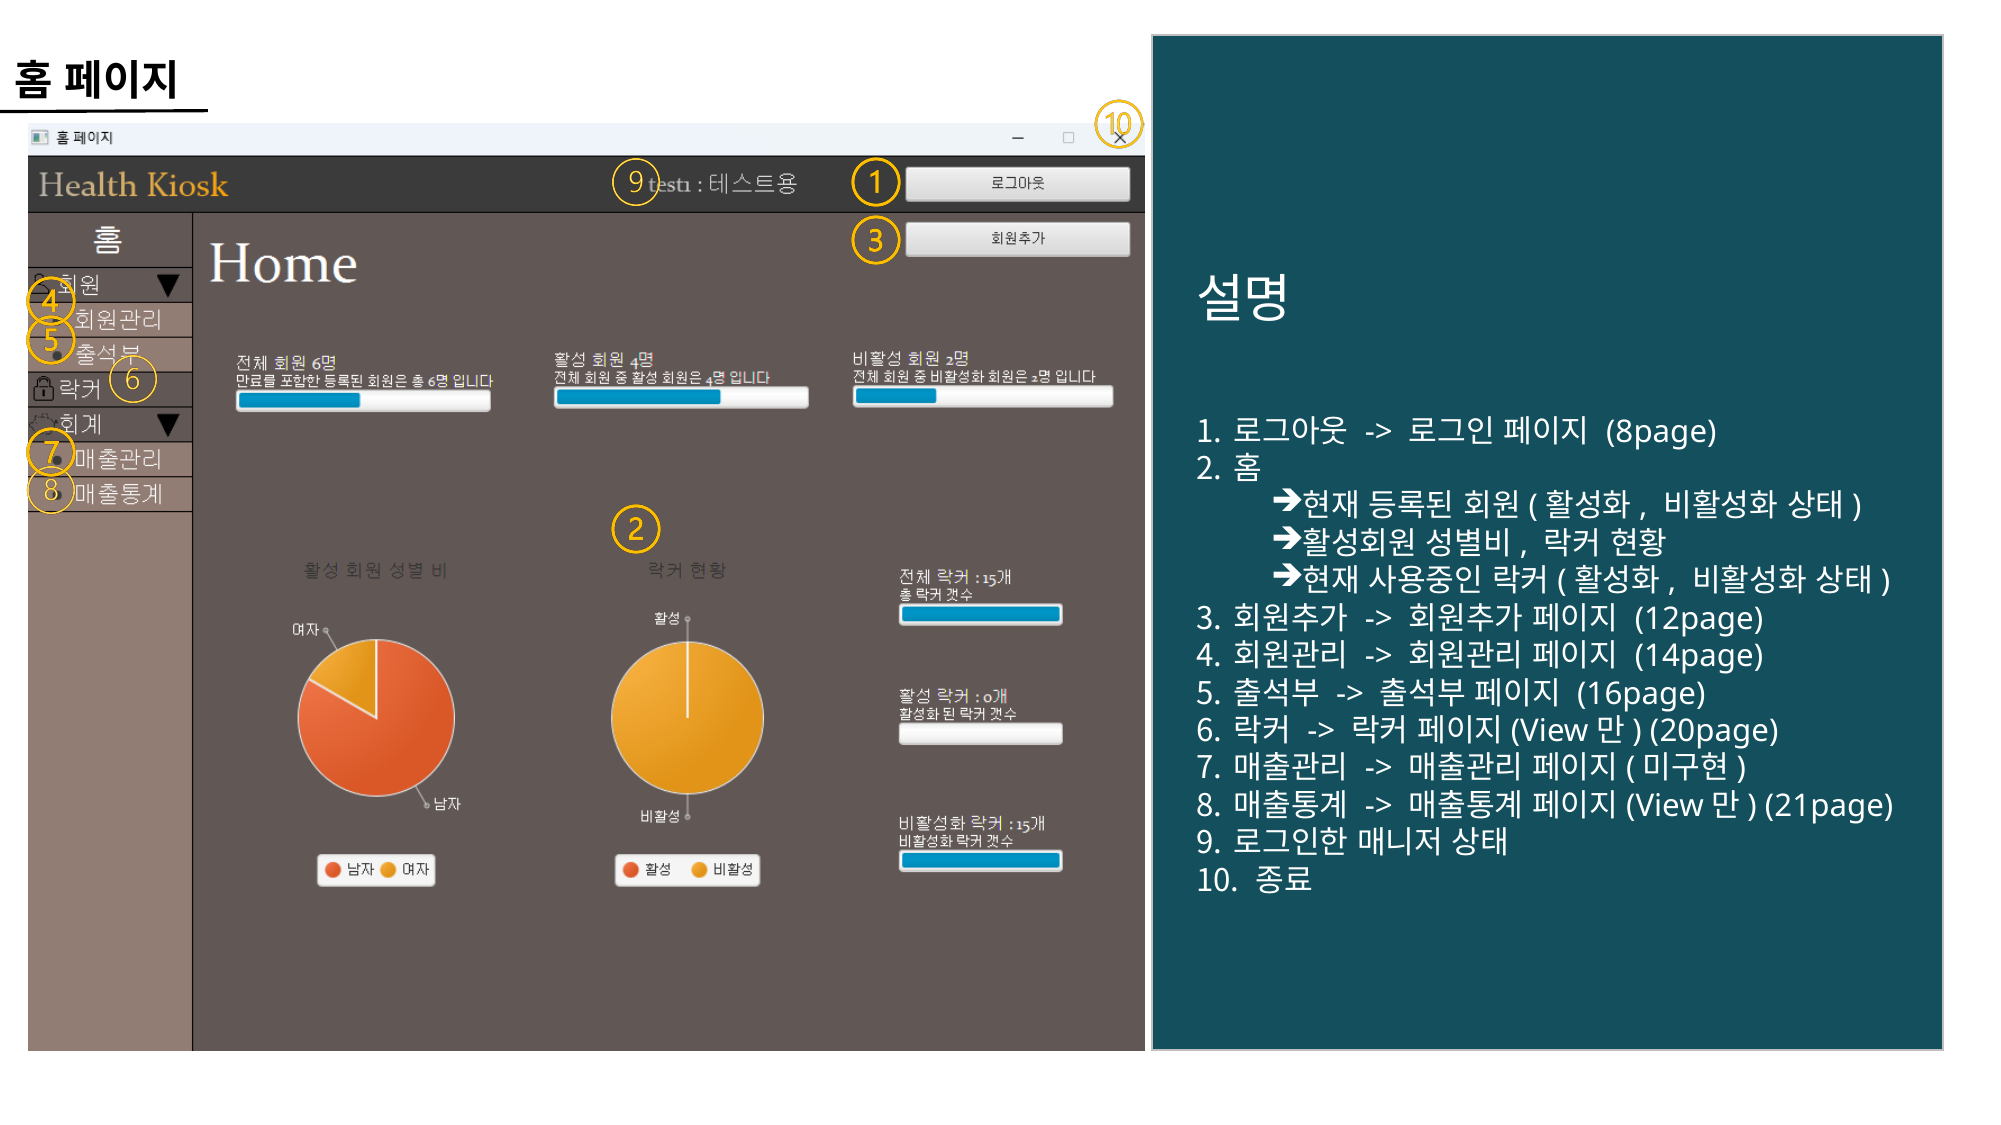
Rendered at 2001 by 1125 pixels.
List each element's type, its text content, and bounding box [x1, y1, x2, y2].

picture [20, 94, 1149, 1051]
text_box 홈 페이지 [0, 45, 416, 111]
text_box 설명 로그아웃 -> 로그인 페이지 (8page) 홈 현재 등록된 회원(활성화, 비활성화 상태) 활성회원 성별비, 락커 현황 현재 사용중인 락커(활성화, 비활성화 상태) 회원추가 -> 회원추가 페이지 (12page) 회원관리 -> 회원관리 페이지 (14page) 출석부 -> 출석부 페이지 (16page) 락커 -> 락커 페이지(View만) (20page) 매출관리 -> 매출관리 페이지(미구현) 매출통계 -> 매출통계 페이지(View만) (21page) 로그인한 매니저 상태 종료 [1181, 258, 1912, 925]
text_box [1151, 34, 1944, 1051]
